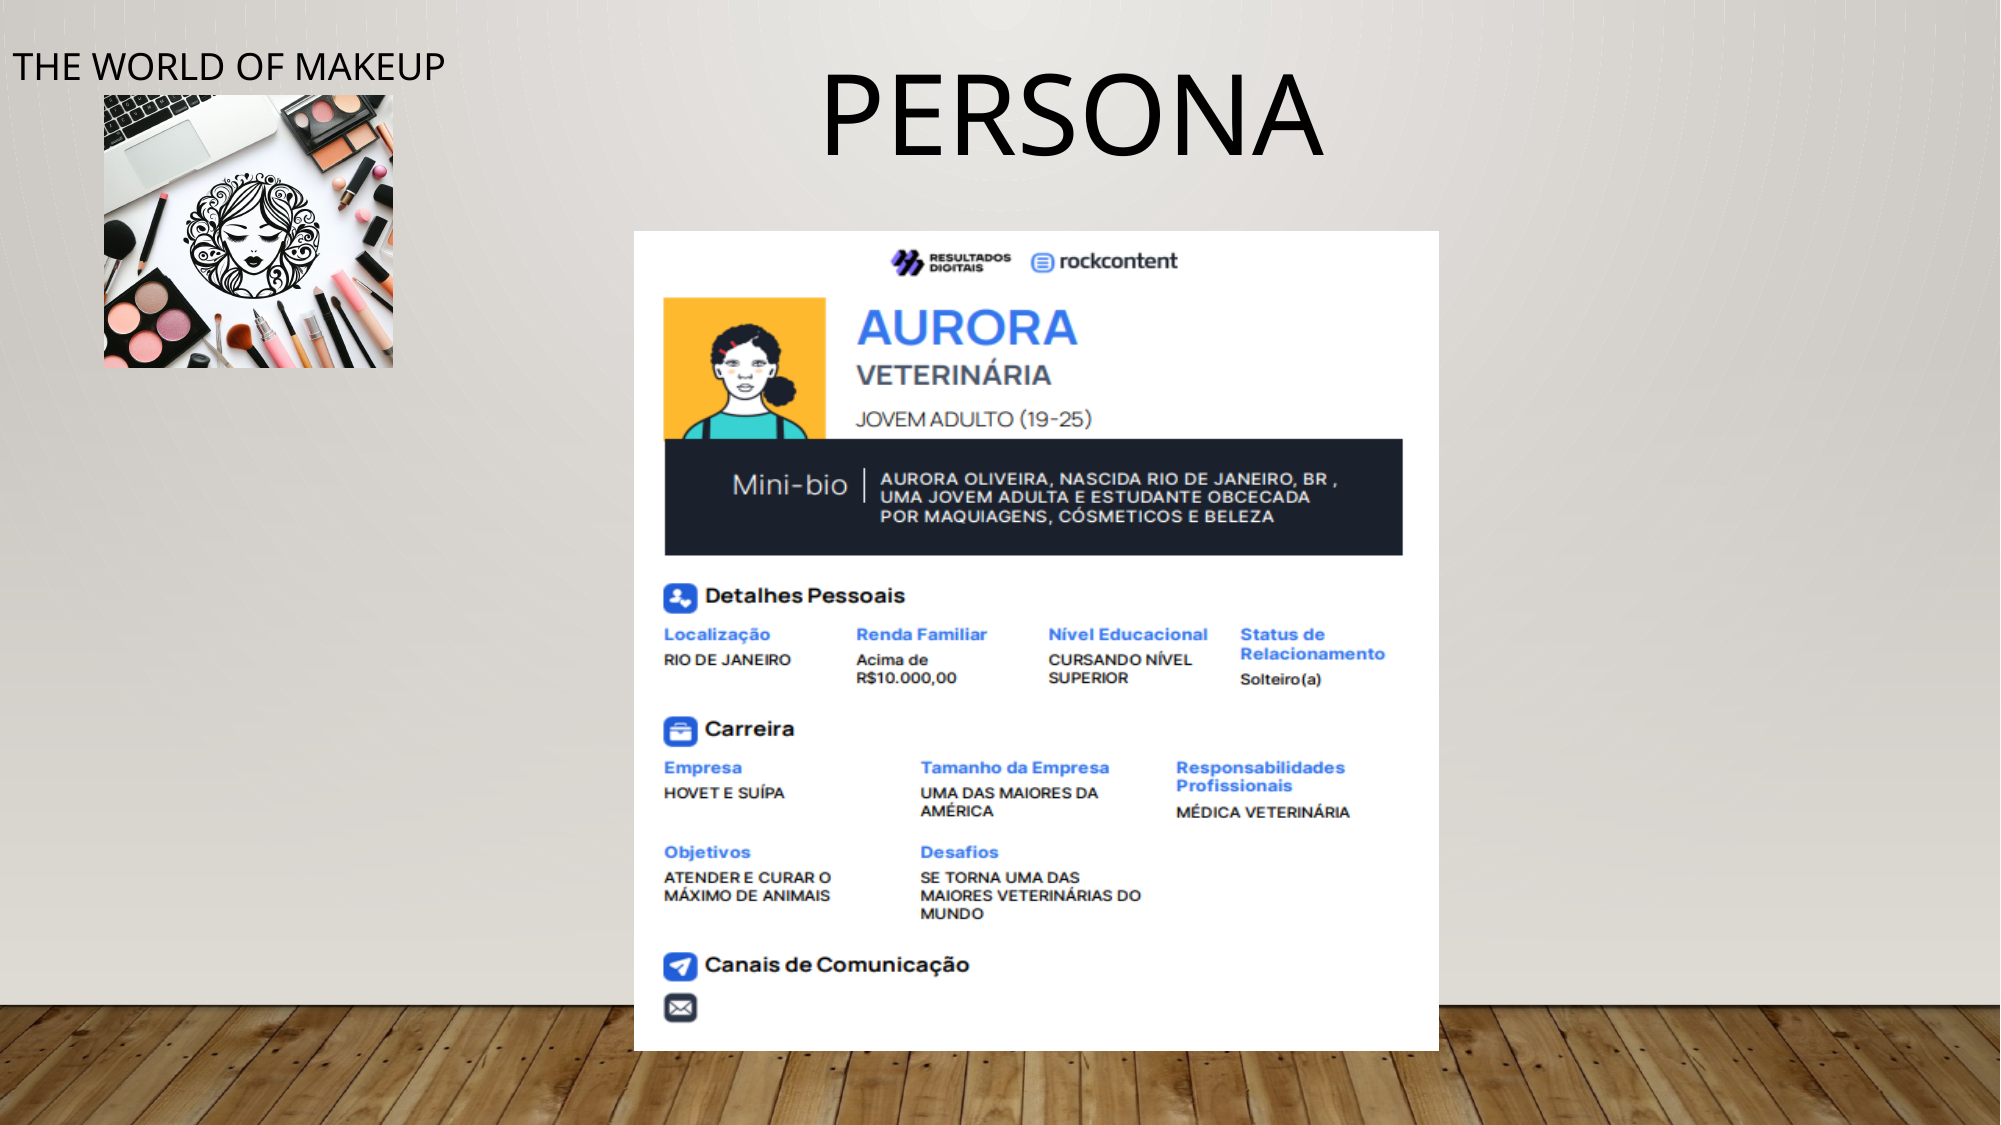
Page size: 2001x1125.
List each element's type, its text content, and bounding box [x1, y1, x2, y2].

picture [0, 231, 2000, 1125]
text_box THE WORLD OF MAKEUP [0, 35, 462, 95]
picture [104, 95, 393, 369]
text_box PERSONA [802, 35, 1356, 185]
